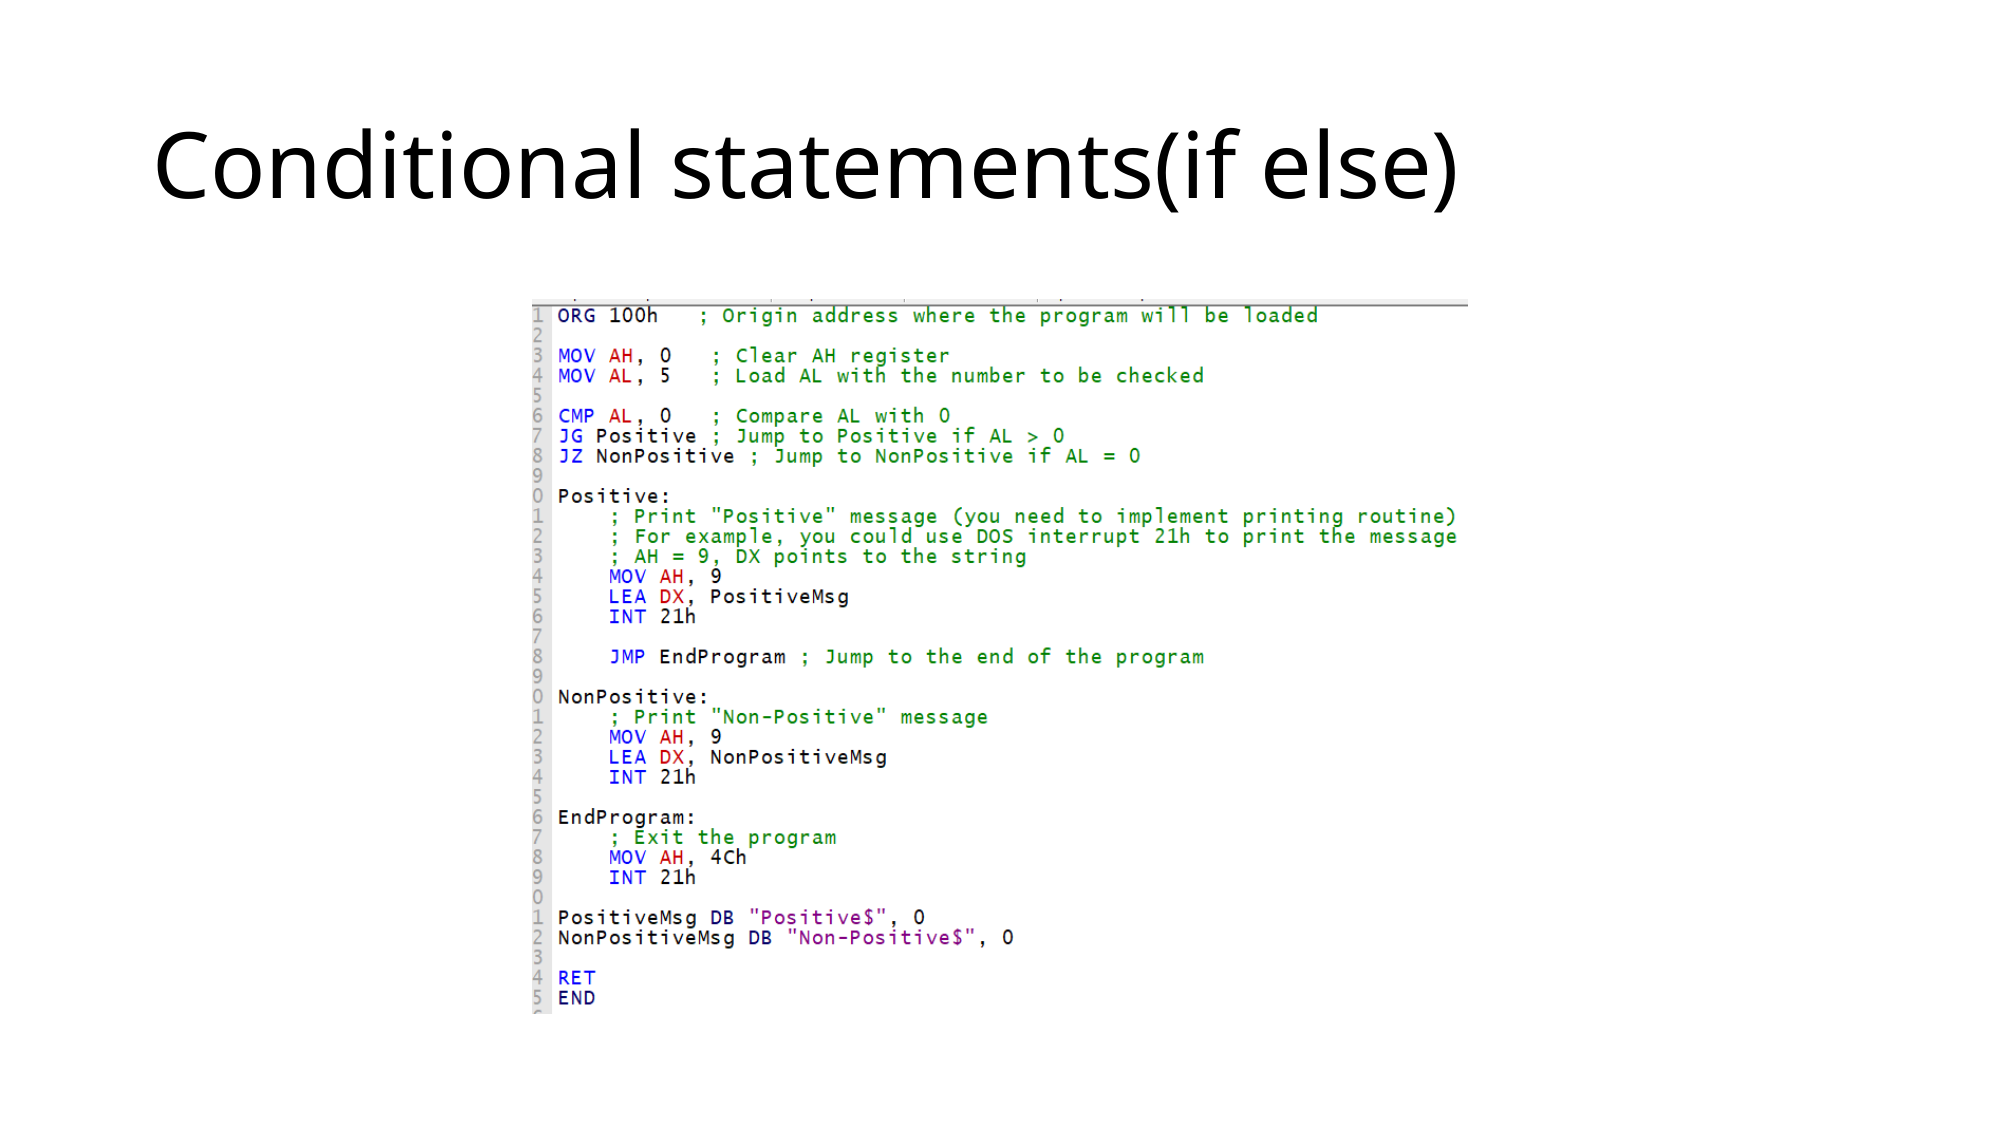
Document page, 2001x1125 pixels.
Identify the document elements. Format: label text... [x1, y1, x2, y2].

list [532, 299, 1468, 1014]
title Conditional statements(if else) [137, 59, 1863, 278]
